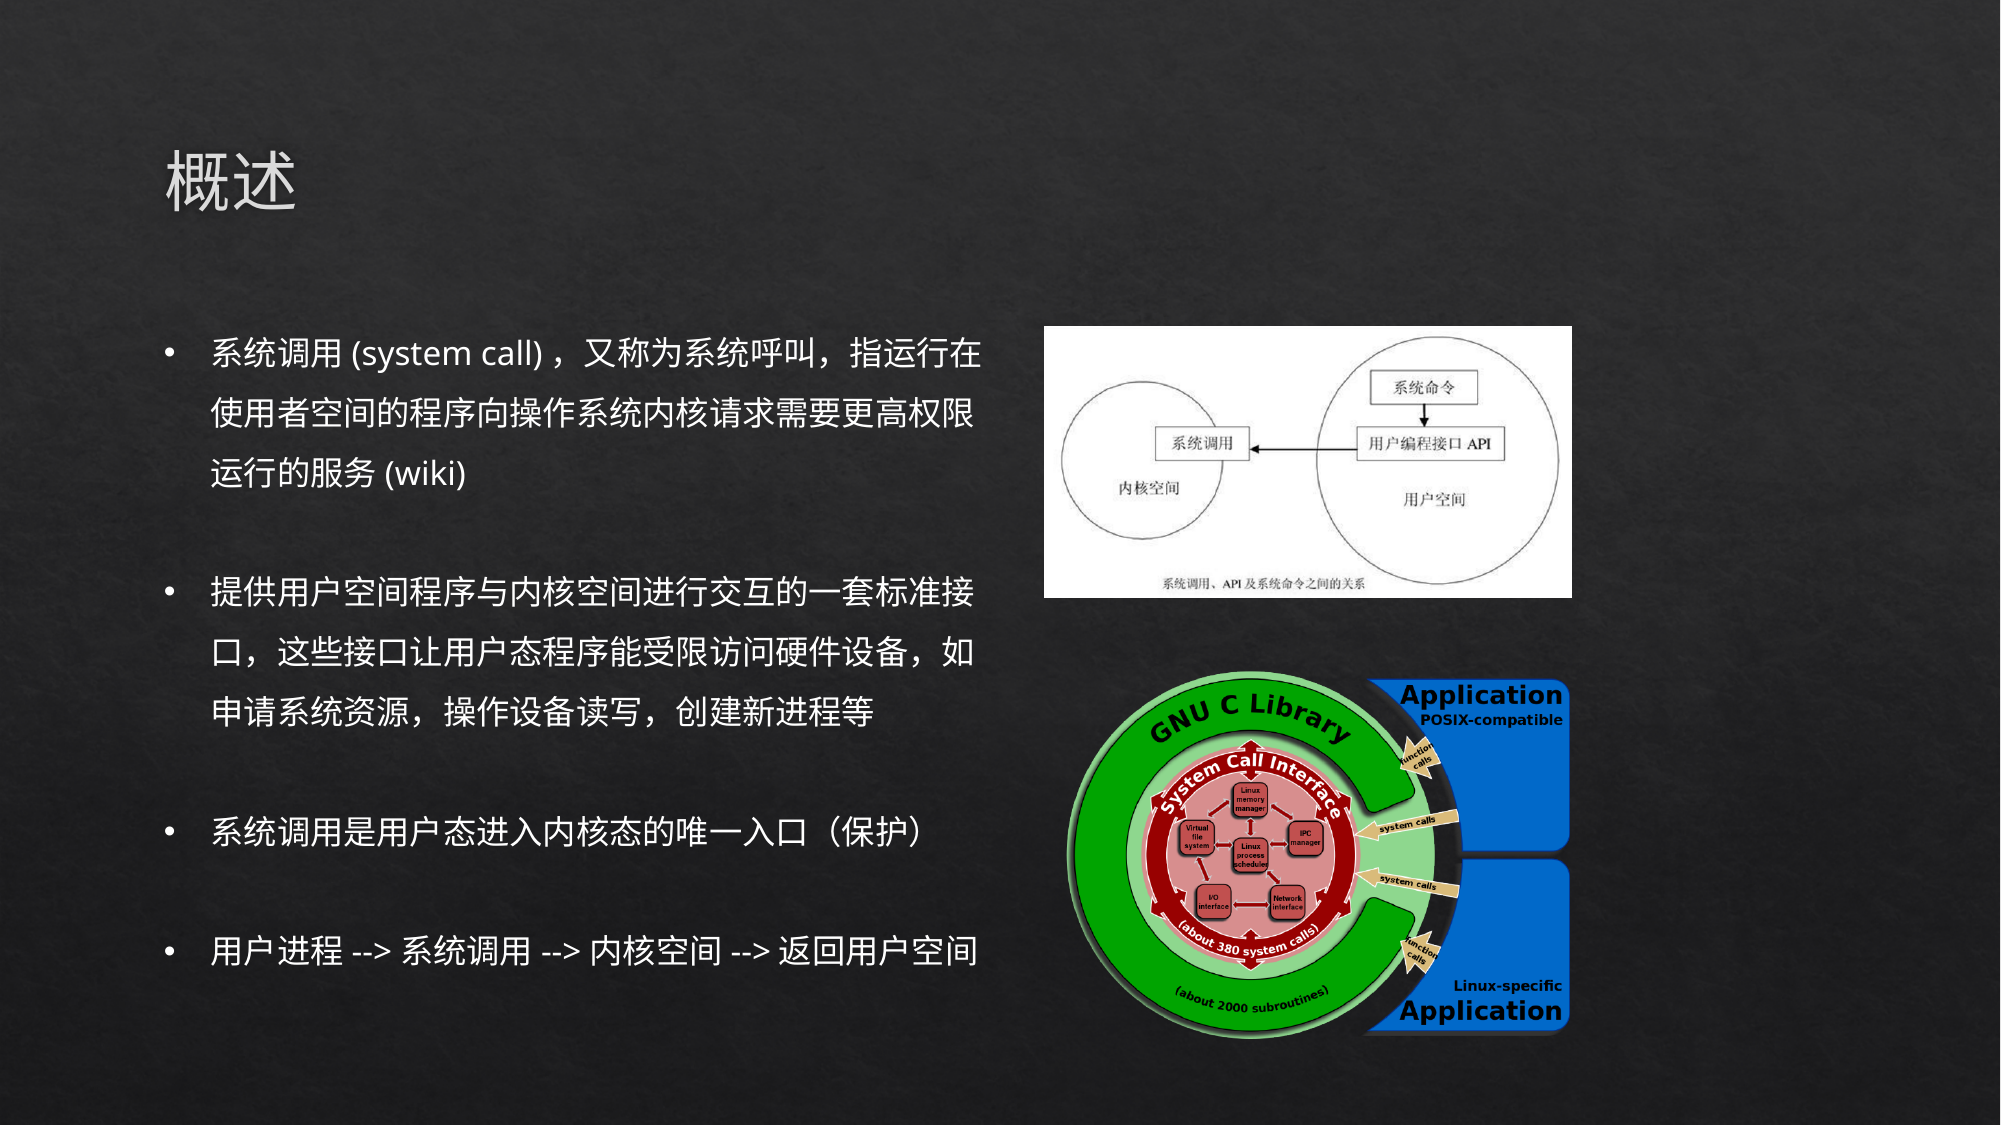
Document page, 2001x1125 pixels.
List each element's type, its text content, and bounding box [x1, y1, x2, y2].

title 概述 [149, 99, 1849, 260]
picture [1063, 664, 1572, 1047]
text_box 系统调用(system call)，又称为系统呼叫，指运行在使用者空间的程序向操作系统内核请求需要更高权限运行的服务(wiki) 提供用户空间程序与内核空间进行交互的一套标准接口，这些接口让用户态程序能受限访问硬件设备，如申请系统资源，操作设备读写，创建新进程等 系统调用是用户态进入内核态的唯一入口（保护） 用户进程-->系统调用-->内核空间-->返回用户空间 [149, 304, 1000, 978]
picture [1044, 326, 1572, 598]
